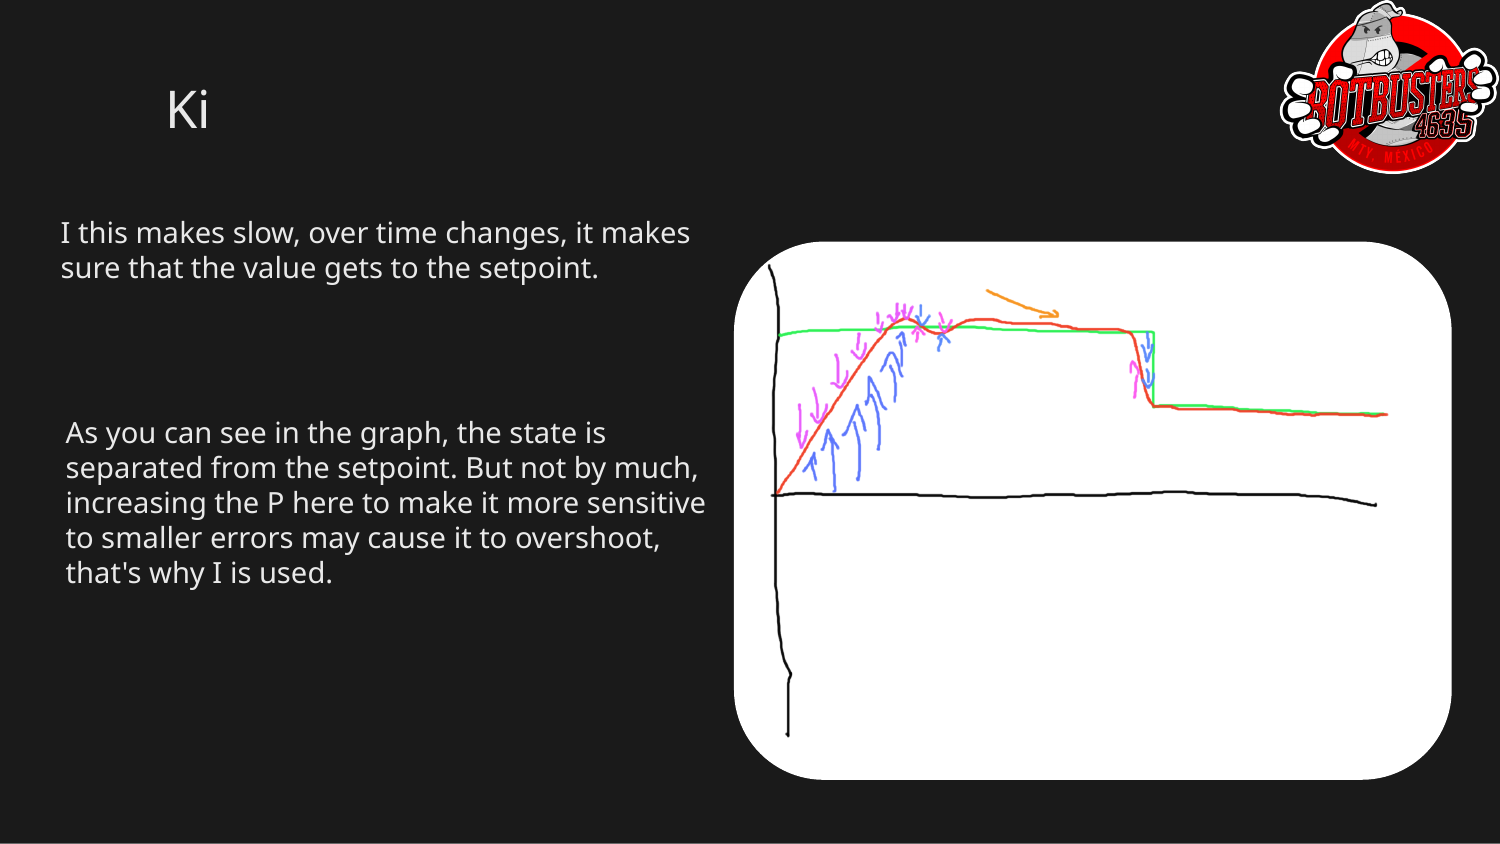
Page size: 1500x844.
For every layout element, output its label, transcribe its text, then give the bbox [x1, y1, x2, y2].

text_box Ki [0, 61, 1100, 256]
text_box I this makes slow, over time changes, it makes sure that the value gets to the setpoint. [45, 199, 729, 300]
text_box As you can see in the graph, the state is separated from the setpoint. But not by much, increasing the P here to make it more sensitive to smaller errors may cause it to overshoot, that's why I is used. [50, 399, 728, 604]
picture [733, 241, 1452, 781]
picture [1278, 0, 1500, 176]
